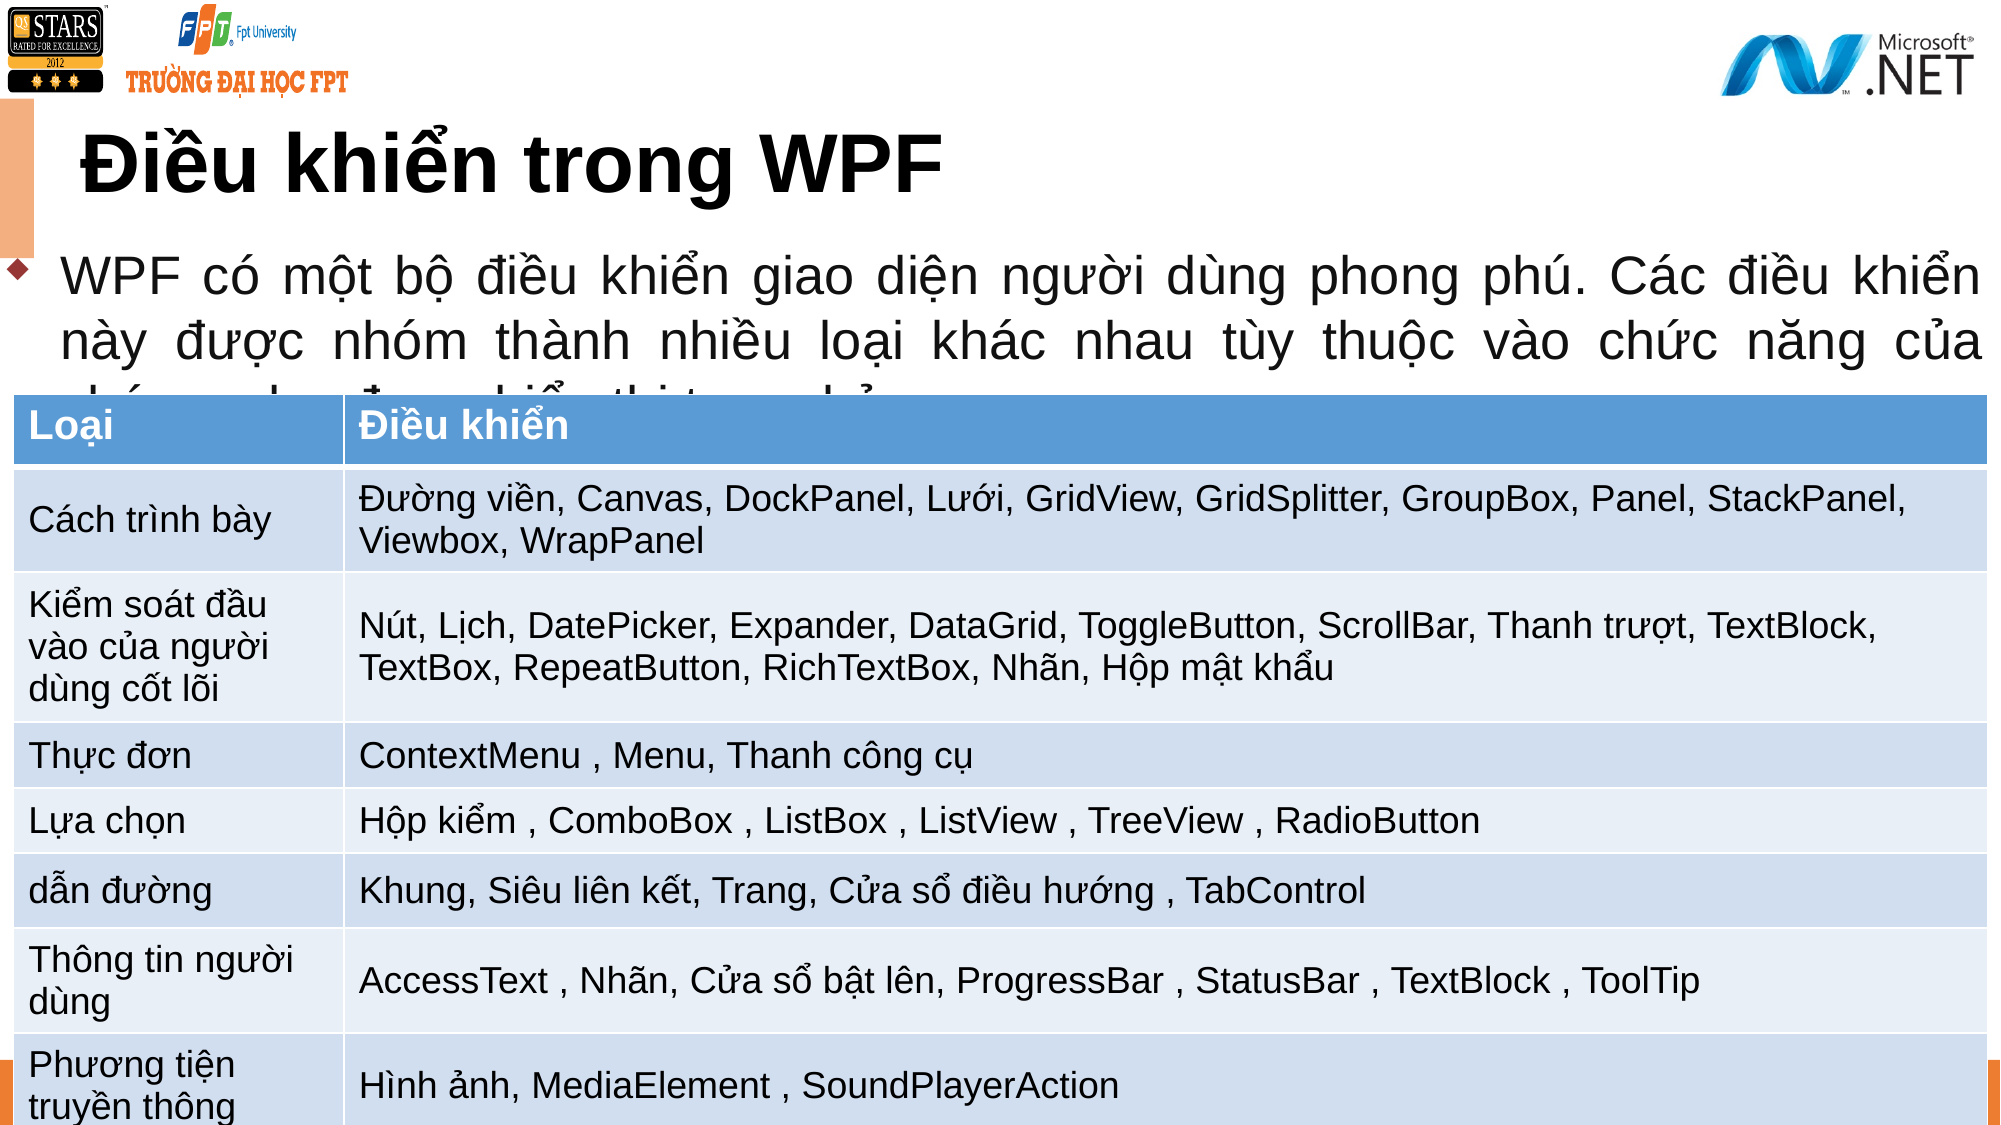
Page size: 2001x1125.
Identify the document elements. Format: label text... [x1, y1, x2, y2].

text_box WPF có một bộ điều khiển giao diện người dùng phong phú. Các điều khiển này được nhóm thành nhiều loại khác nhau tùy thuộc vào chức năng của chúng, như được hiển thị trong bảng sau: [0, 233, 2000, 443]
table_cell Phương tiện truyền thông [14, 1034, 343, 1125]
table_cell dẫn đường [14, 854, 343, 927]
picture [1685, 0, 2001, 129]
table_cell Thực đơn [14, 723, 343, 787]
table_cell Hình ảnh, MediaElement , SoundPlayerAction [345, 1034, 1987, 1125]
title Điều khiển trong WPF [65, 118, 1895, 213]
table_cell Khung, Siêu liên kết, Trang, Cửa sổ điều hướng , TabControl [345, 854, 1987, 927]
table_cell AccessText , Nhãn, Cửa sổ bật lên, ProgressBar , StatusBar , TextBlock , ToolTip [345, 929, 1987, 1032]
table_cell Hộp kiểm , ComboBox , ListBox , ListView , TreeView , RadioButton [345, 789, 1987, 852]
table_header Loại [14, 395, 343, 464]
table_cell Thông tin người dùng [14, 929, 343, 1032]
table_cell Đường viền, Canvas, DockPanel, Lưới, GridView, GridSplitter, GroupBox, Panel, StackPanel, Viewbox, WrapPanel [345, 470, 1987, 571]
table_cell Nút, Lịch, DatePicker, Expander, DataGrid, ToggleButton, ScrollBar, Thanh trượt, TextBlock, TextBox, RepeatButton, RichTextBox, Nhãn, Hộp mật khẩu [345, 573, 1987, 721]
table_header Điều khiển [345, 395, 1987, 464]
table_cell Cách trình bày [14, 470, 343, 571]
table_cell Kiểm soát đầu vào của người dùng cốt lõi [14, 573, 343, 721]
table_cell ContextMenu , Menu, Thanh công cụ [345, 723, 1987, 787]
table_cell Lựa chọn [14, 789, 343, 852]
